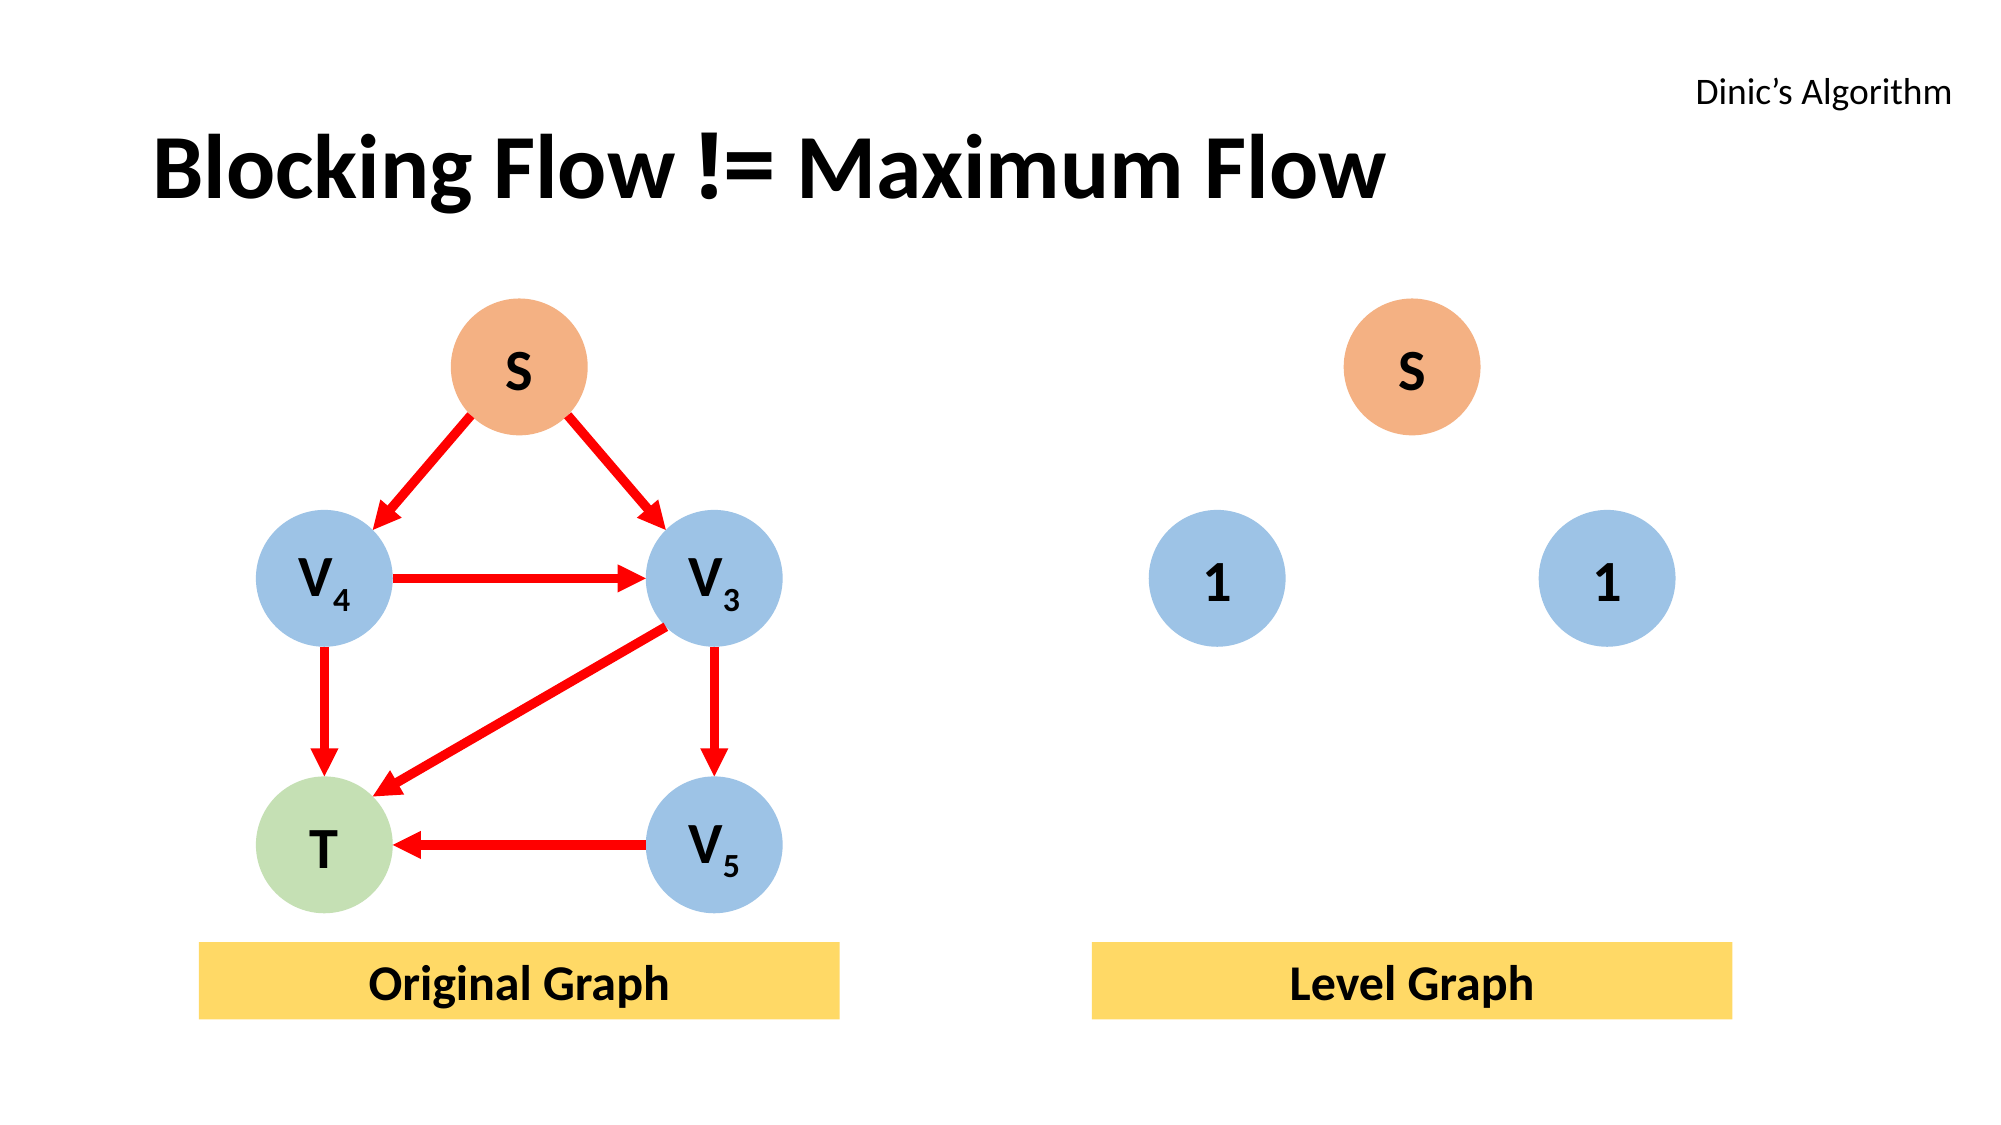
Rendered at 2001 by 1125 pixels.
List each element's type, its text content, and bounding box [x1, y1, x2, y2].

text_box 1 [1537, 508, 1677, 648]
title Blocking Flow != Maximum Flow [137, 59, 1863, 278]
text_box Original Graph [198, 941, 841, 1020]
text_box Level Graph [1091, 941, 1733, 1020]
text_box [372, 626, 666, 797]
text_box S [1342, 297, 1482, 437]
text_box V4 [254, 508, 394, 648]
text_box V5 [644, 775, 784, 915]
text_box S [449, 297, 589, 437]
text_box Dinic’s Algorithm [1680, 59, 1968, 120]
text_box T [254, 775, 394, 915]
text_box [372, 415, 471, 530]
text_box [567, 415, 666, 530]
text_box 1 [1147, 508, 1287, 648]
text_box V3 [644, 508, 784, 648]
